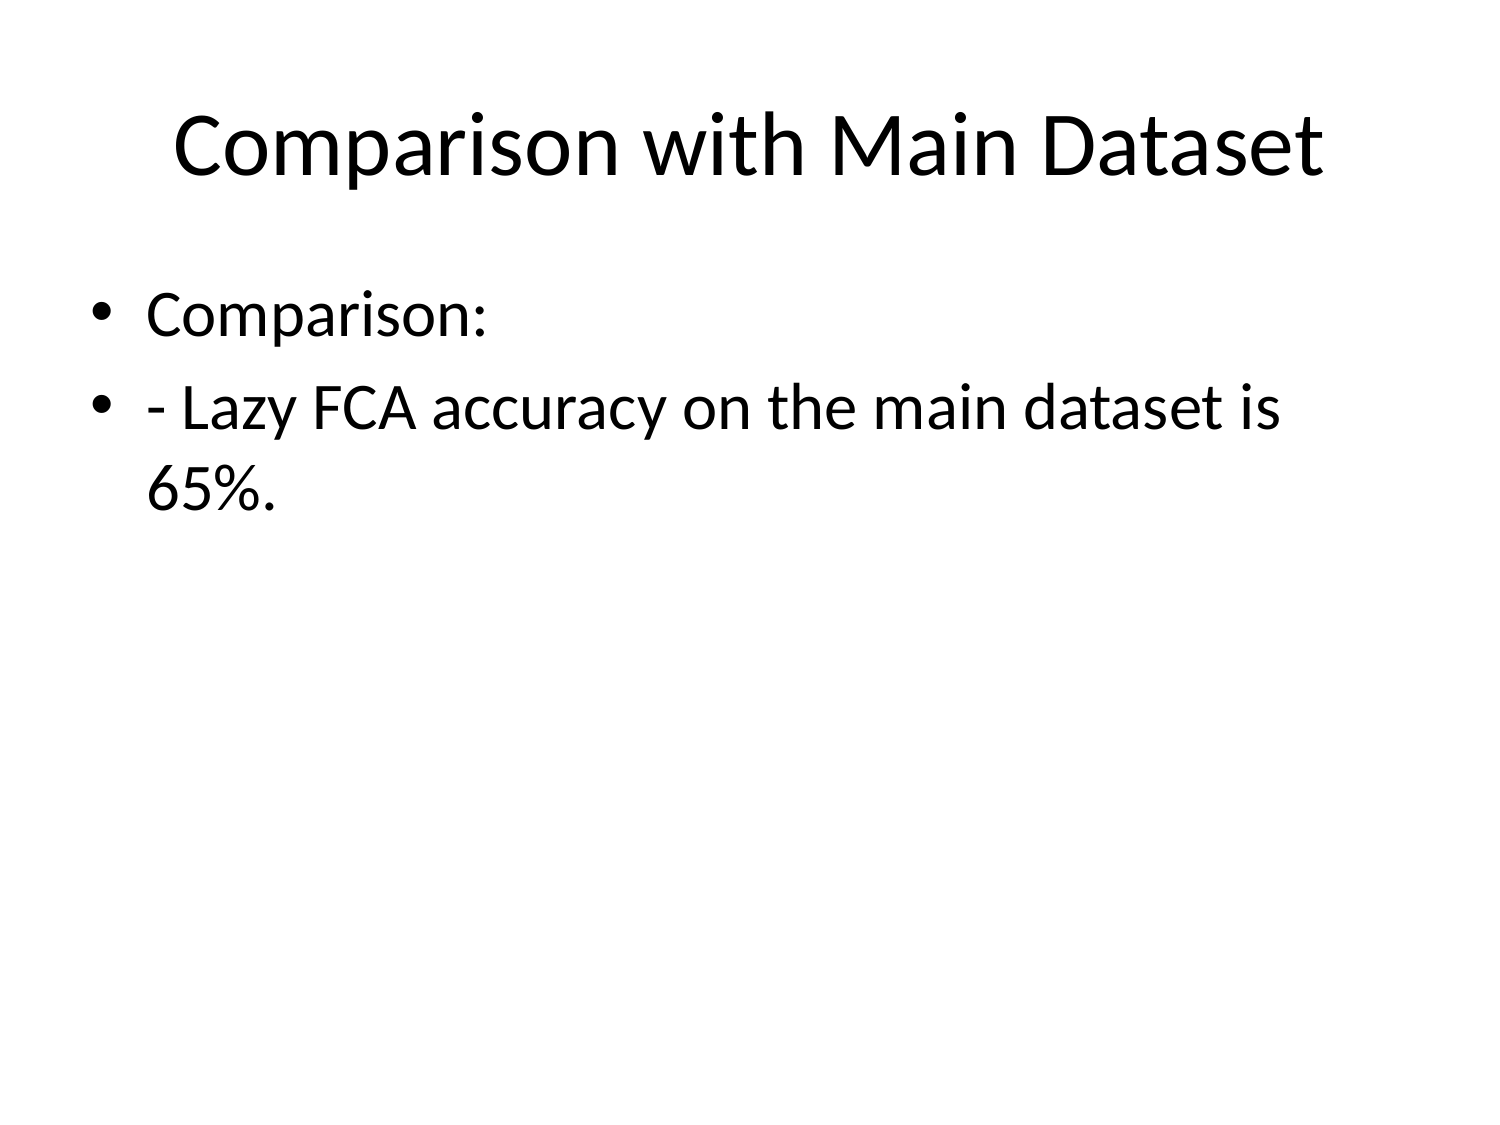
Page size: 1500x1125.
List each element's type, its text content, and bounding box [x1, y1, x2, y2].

title Comparison with Main Dataset [75, 45, 1425, 233]
list Comparison: - Lazy FCA accuracy on the main dataset is 65%. [75, 262, 1425, 1005]
